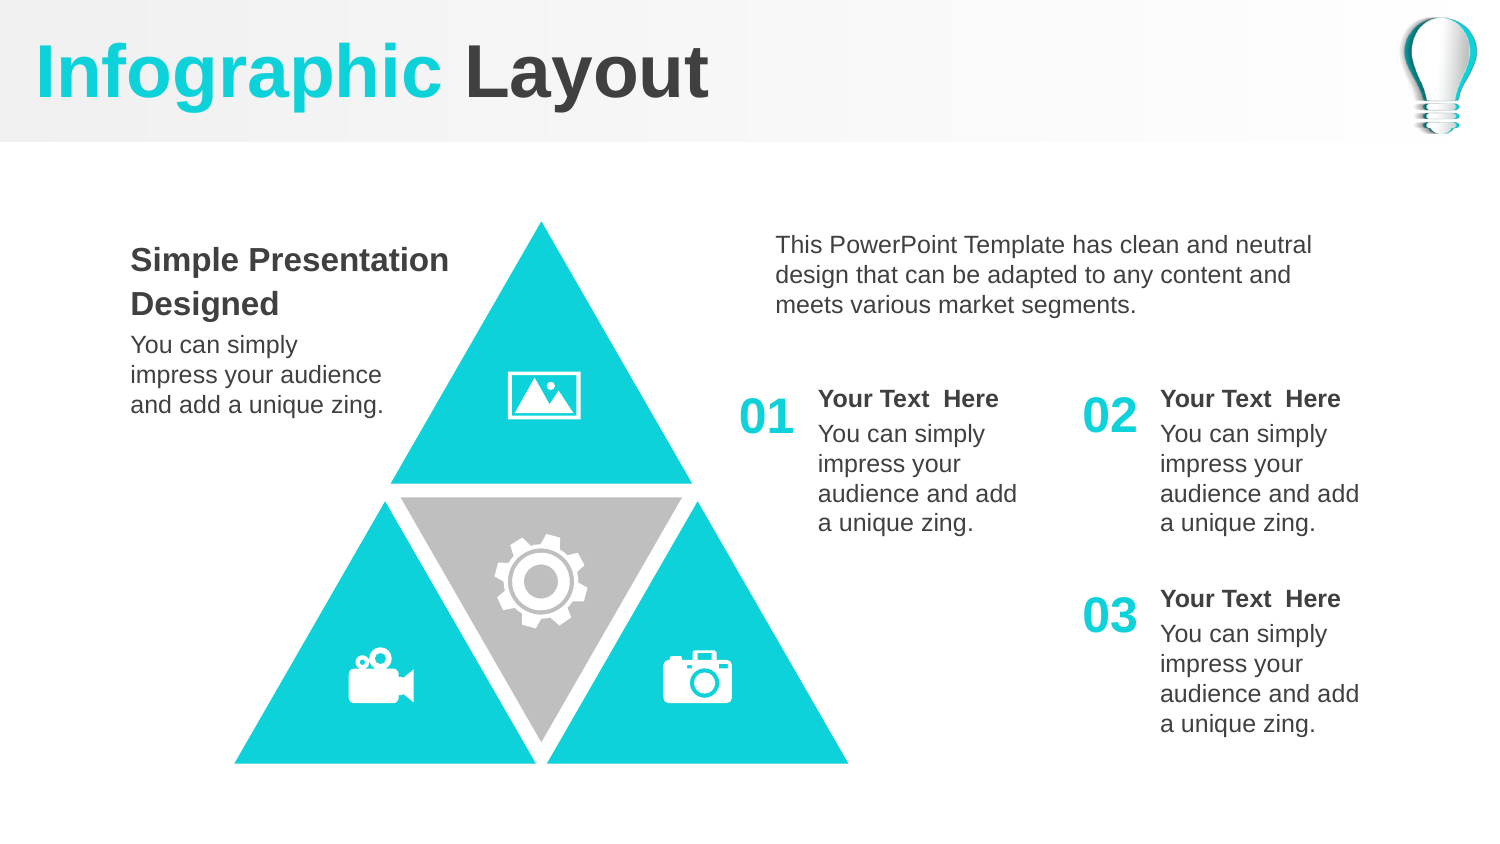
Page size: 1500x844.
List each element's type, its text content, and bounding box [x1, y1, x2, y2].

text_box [234, 221, 849, 764]
text_box 03 [1063, 575, 1142, 651]
text_box This PowerPoint Template has clean and neutral design that can be adapted to any content and meets various market segments. [849, 221, 1349, 326]
title Infographic Layout [0, 4, 1500, 132]
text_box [1144, 374, 1376, 547]
text_box Simple Presentation Designed [115, 217, 492, 321]
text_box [1144, 575, 1376, 748]
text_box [802, 374, 1034, 547]
text_box 02 [1063, 374, 1142, 450]
text_box You can simply impress your audience and add a unique zing. [115, 321, 228, 426]
